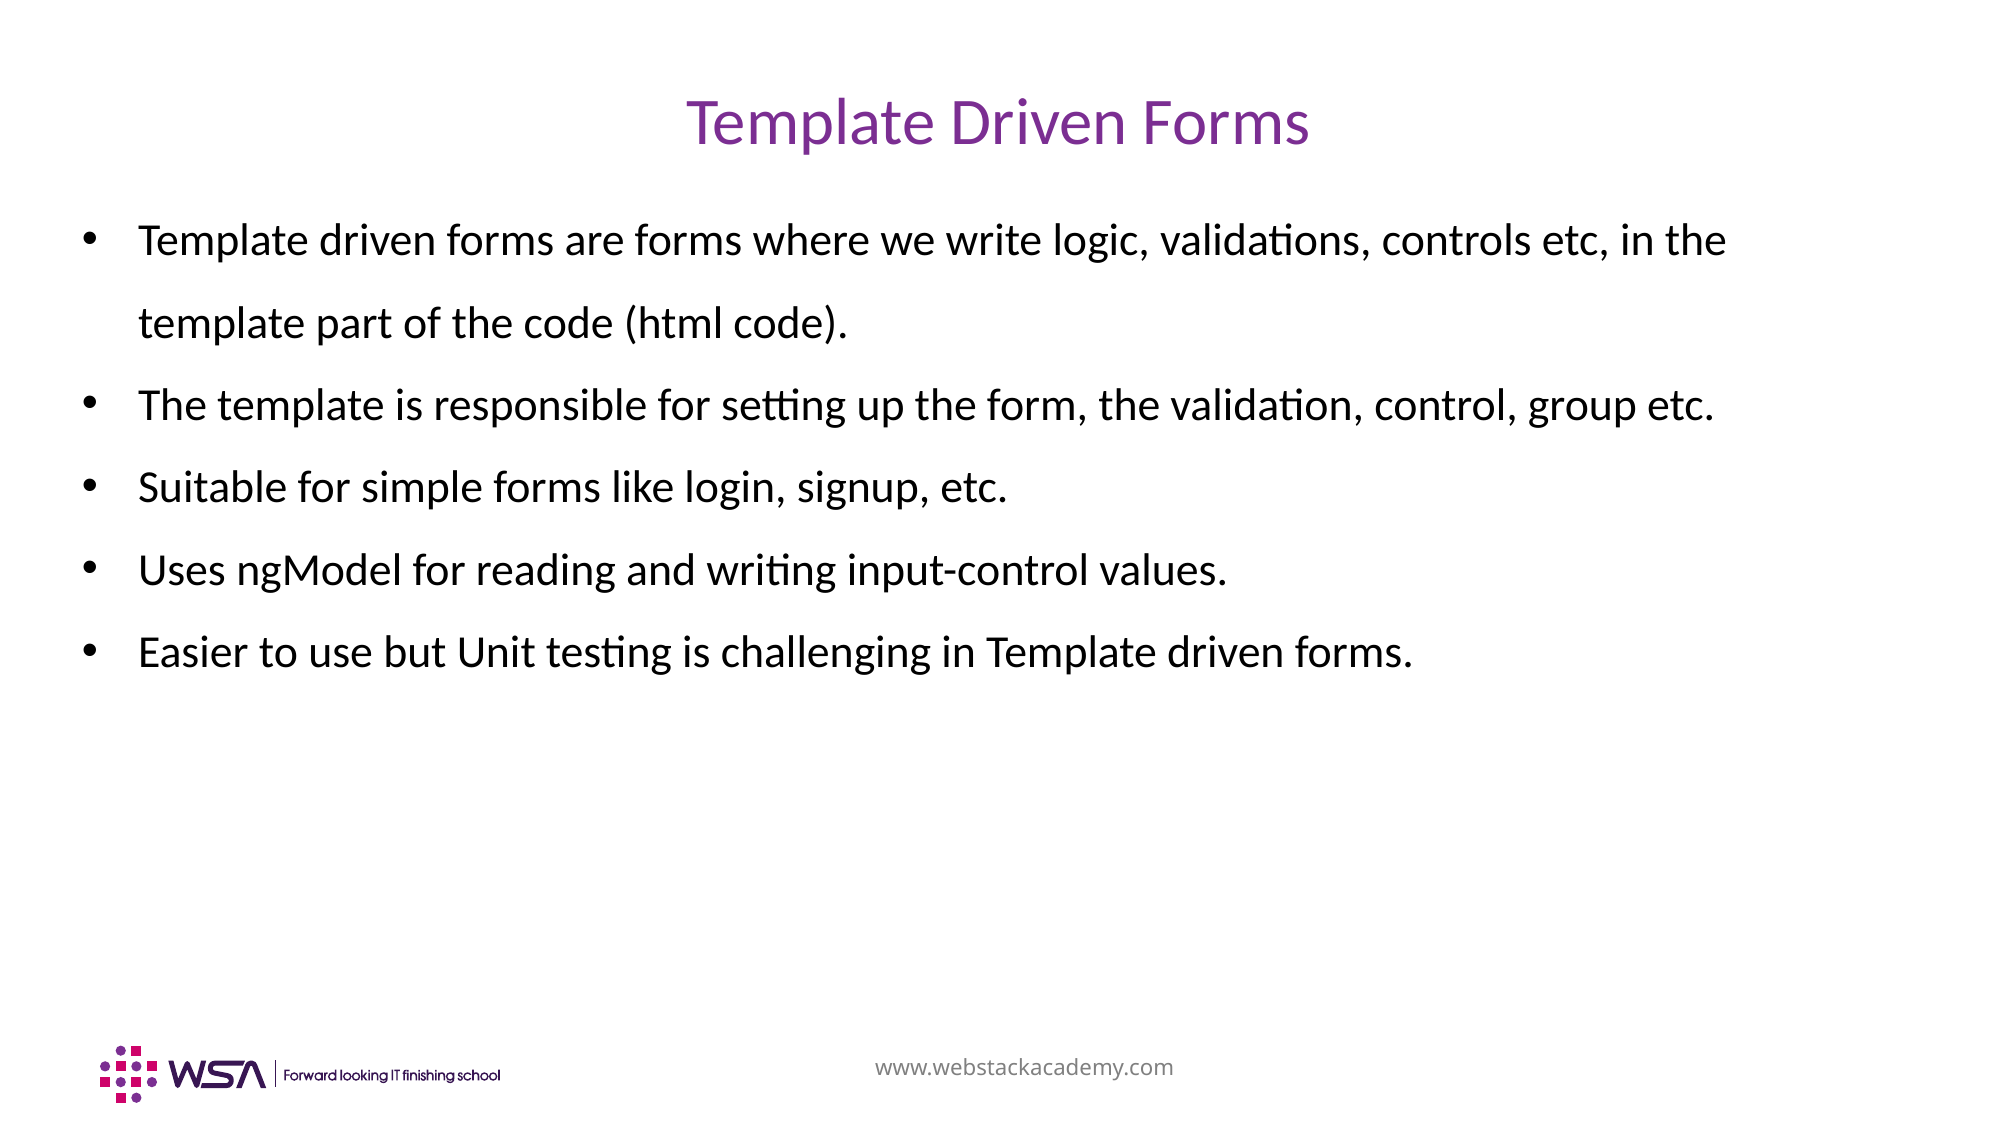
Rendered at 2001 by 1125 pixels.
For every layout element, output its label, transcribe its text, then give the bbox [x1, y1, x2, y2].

text_box Template driven forms are forms where we write logic, validations, controls etc, in the template part of the code (html code). The template is responsible for setting up the form, the validation, control, group etc. Suitable for simple forms like login, signup, etc. Uses ngModel for reading and writing input-control values. Easier to use but Unit testing is challenging in Template driven forms. [67, 174, 1803, 685]
title Template Driven Forms [98, 42, 1899, 194]
